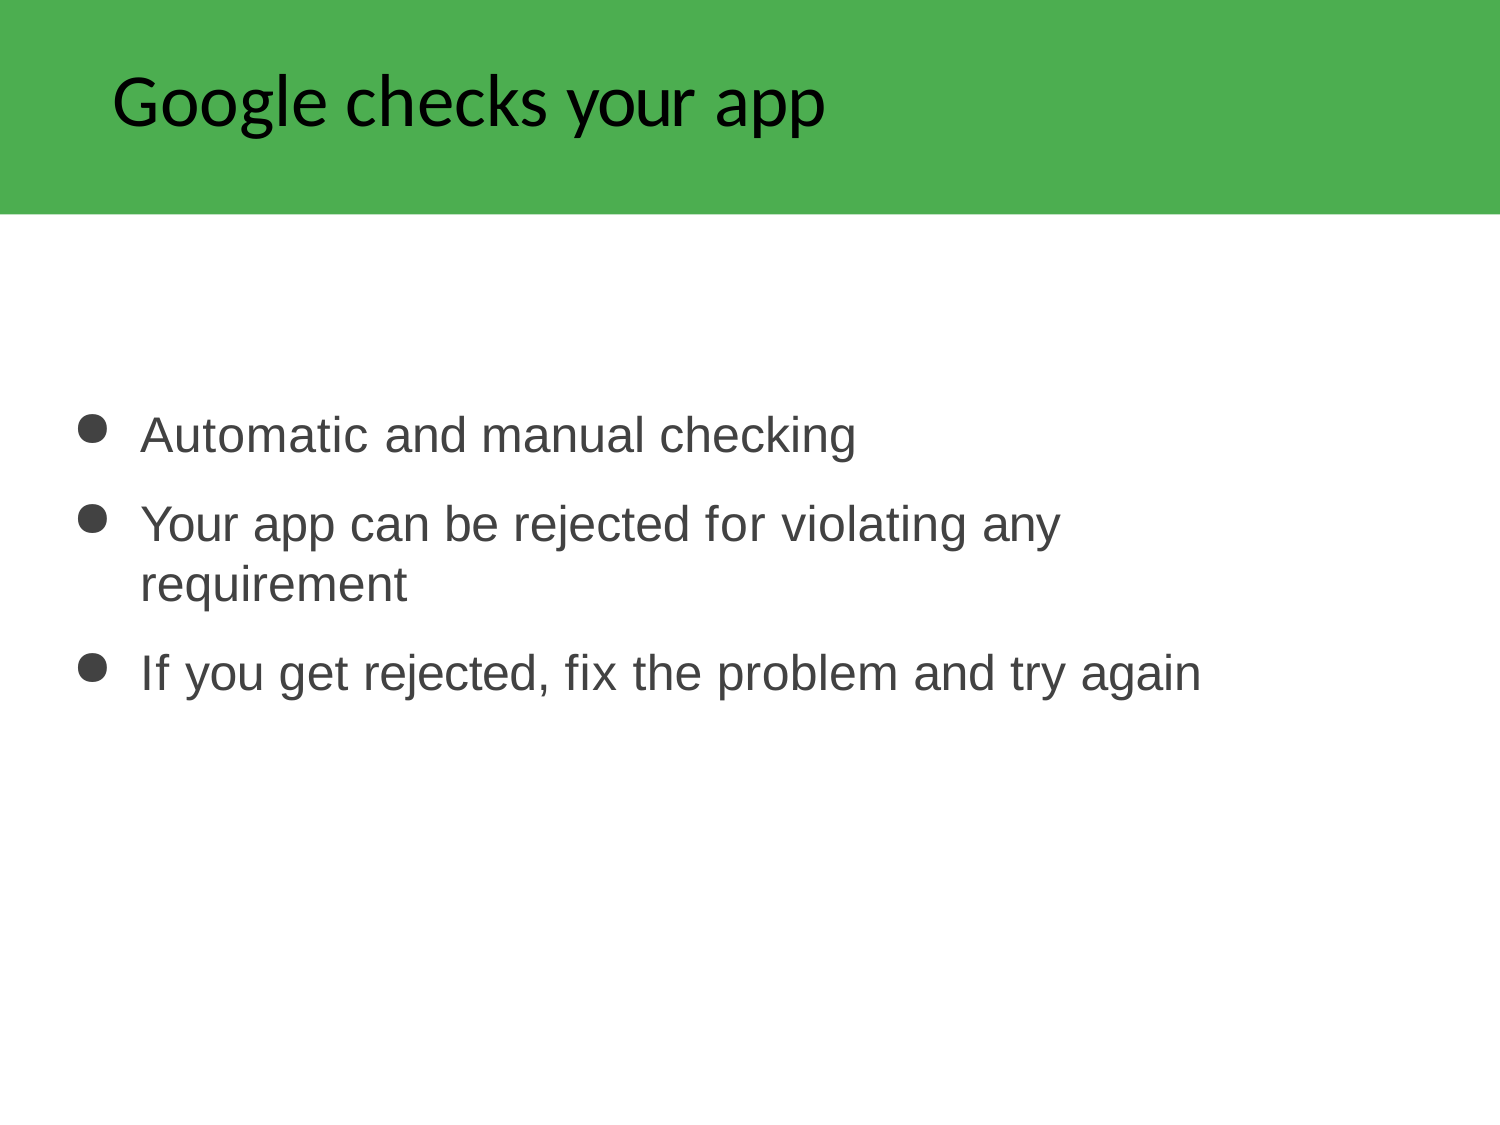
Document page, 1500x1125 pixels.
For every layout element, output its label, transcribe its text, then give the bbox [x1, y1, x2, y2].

text_box [0, 0, 1500, 215]
title Google checks your app [63, 0, 875, 191]
text_box Automatic and manual checking Your app can be rejected for violating any requirement If you get rejected, fix the problem and try again [70, 371, 1339, 701]
